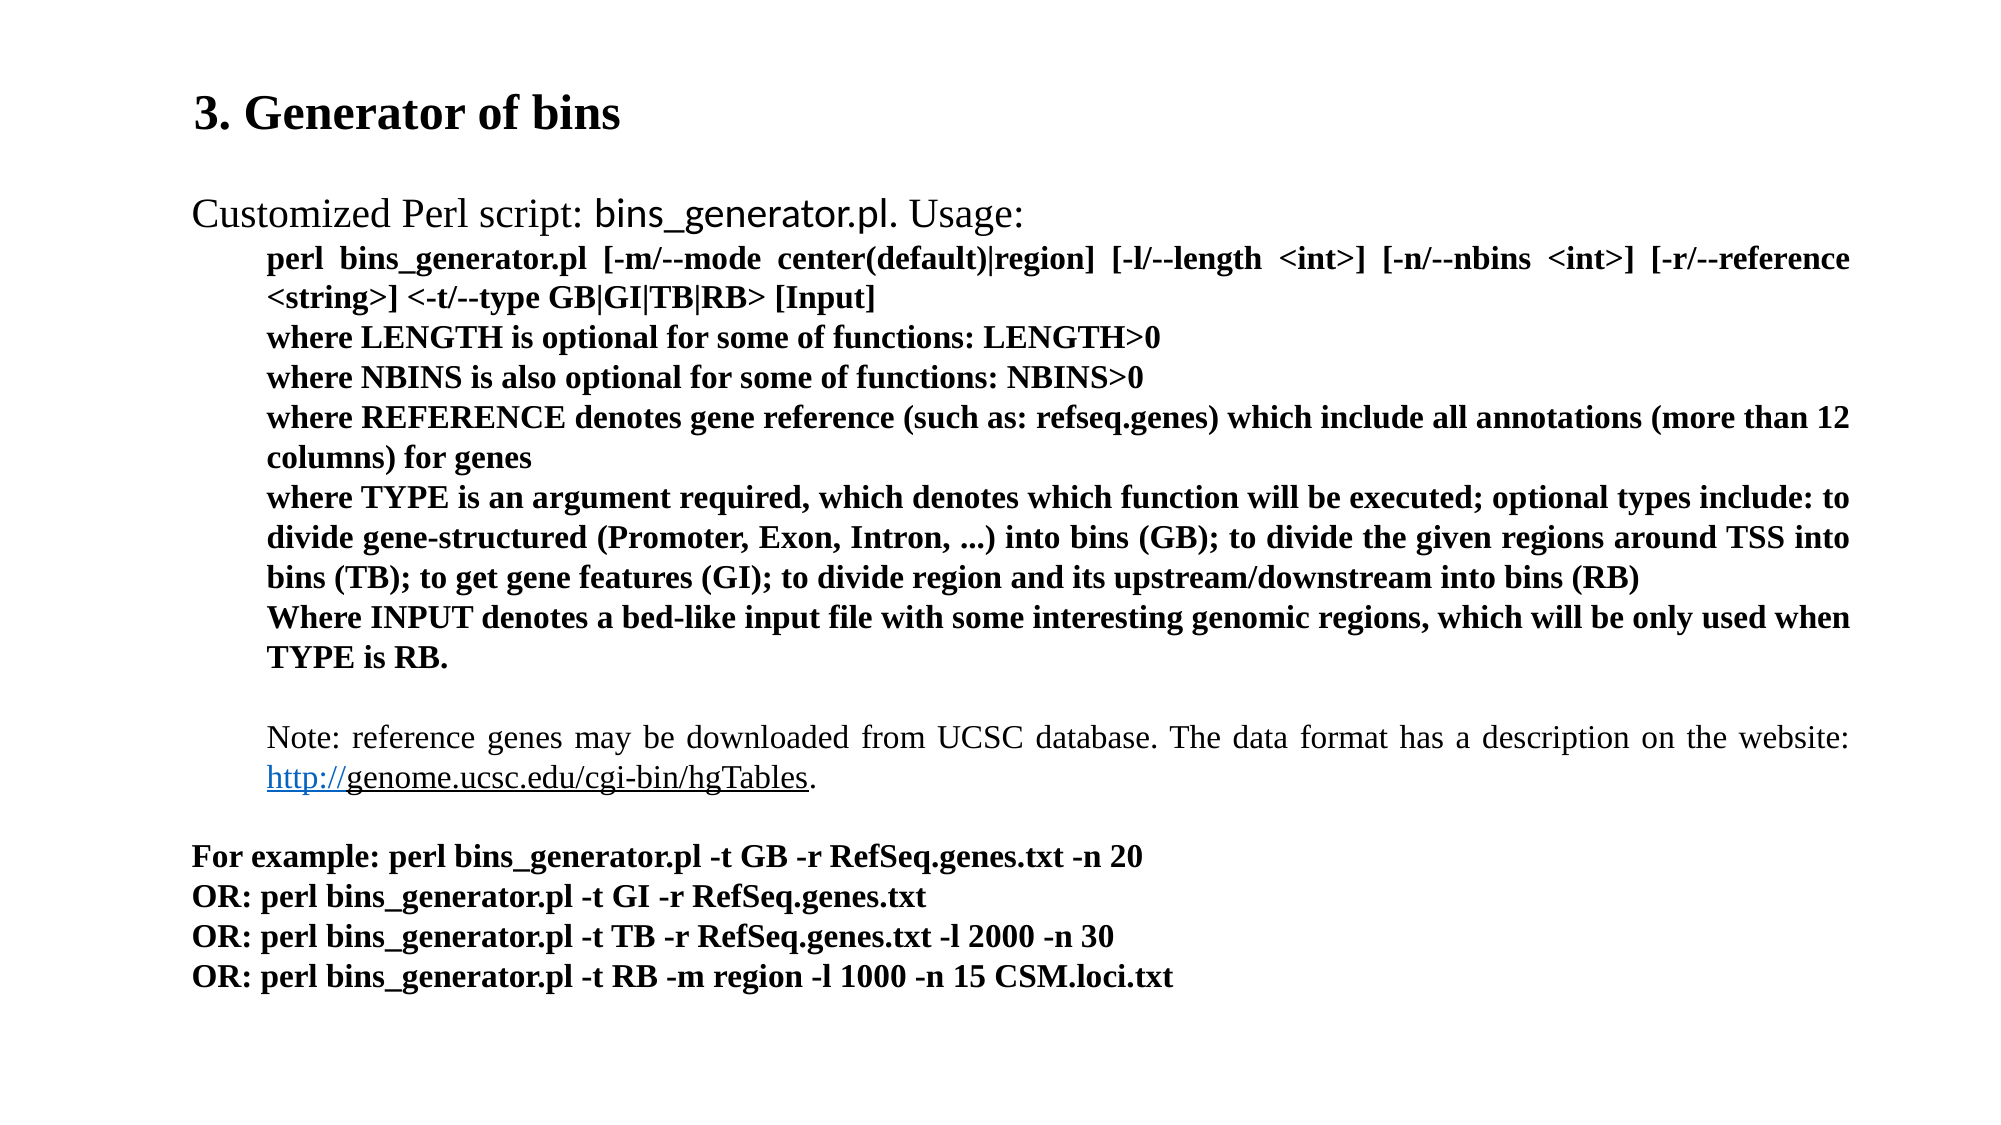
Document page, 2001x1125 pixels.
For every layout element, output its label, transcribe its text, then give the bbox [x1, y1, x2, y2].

text_box 3. Generator of bins [179, 72, 637, 148]
text_box Customized Perl script: bins_generator.pl. Usage: perl bins_generator.pl [-m/--mode center(default)|region] [-l/--length <int>] [-n/--nbins <int>] [-r/--reference <string>] <-t/--type GB|GI|TB|RB> [Input] where LENGTH is optional for some of functions: LENGTH>0 where NBINS is also optional for some of functions: NBINS>0 where REFERENCE denotes gene reference (such as: refseq.genes) which include all annotations (more than 12 columns) for genes where TYPE is an argument required, which denotes which function will be executed; optional types include: to divide gene-structured (Promoter, Exon, Intron, ...) into bins (GB); to divide the given regions around TSS into bins (TB); to get gene features (GI); to divide region and its upstream/downstream into bins (RB) Where INPUT denotes a bed-like input file with some interesting genomic regions, which will be only used when TYPE is RB. Note: reference genes may be downloaded from UCSC database. The data format has a description on the website: http://genome.ucsc.edu/cgi-bin/hgTables. For example: perl bins_generator.pl -t GB -r RefSeq.genes.txt -n 20 OR: perl bins_generator.pl -t GI -r RefSeq.genes.txt OR: perl bins_generator.pl -t TB -r RefSeq.genes.txt -l 2000 -n 30 OR: perl bins_generator.pl -t RB -m region -l 1000 -n 15 CSM.loci.txt [176, 178, 1868, 1002]
